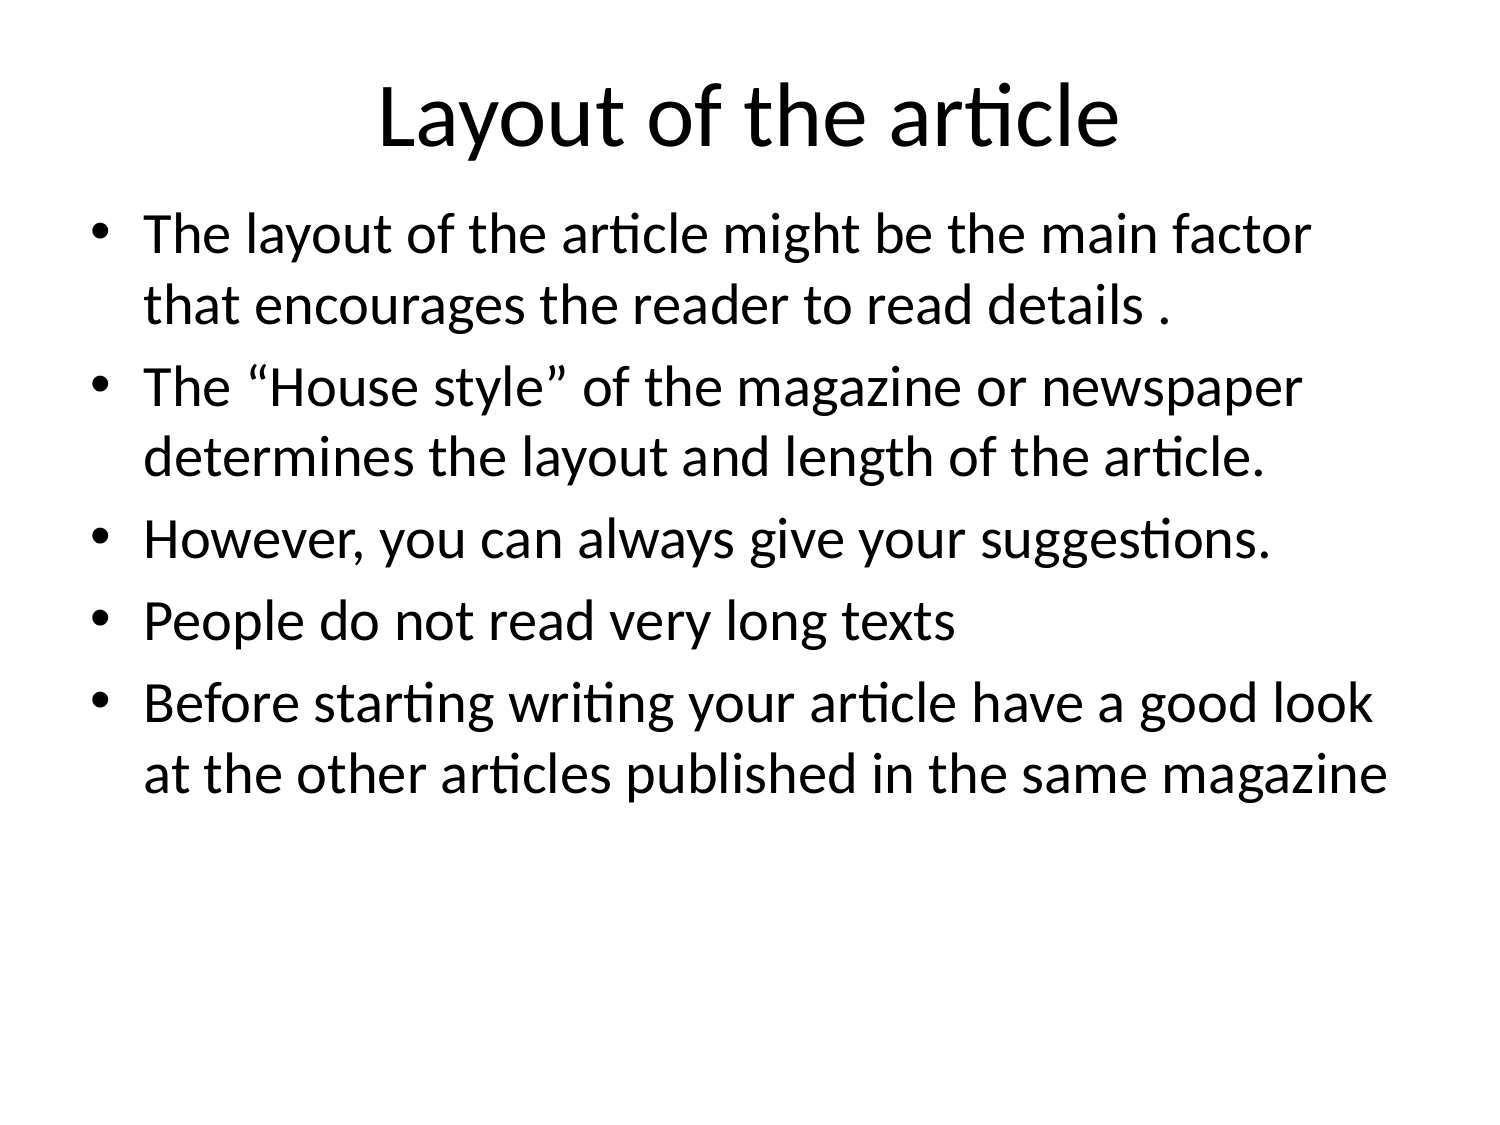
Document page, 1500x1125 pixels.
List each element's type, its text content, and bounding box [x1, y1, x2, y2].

title Layout of the article [75, 45, 1425, 175]
list The layout of the article might be the main factor that encourages the reader to read details . The “House style” of the magazine or newspaper determines the layout and length of the article. However, you can always give your suggestions. People do not read very long texts Before starting writing your article have a good look at the other articles published in the same magazine [75, 187, 1425, 1005]
